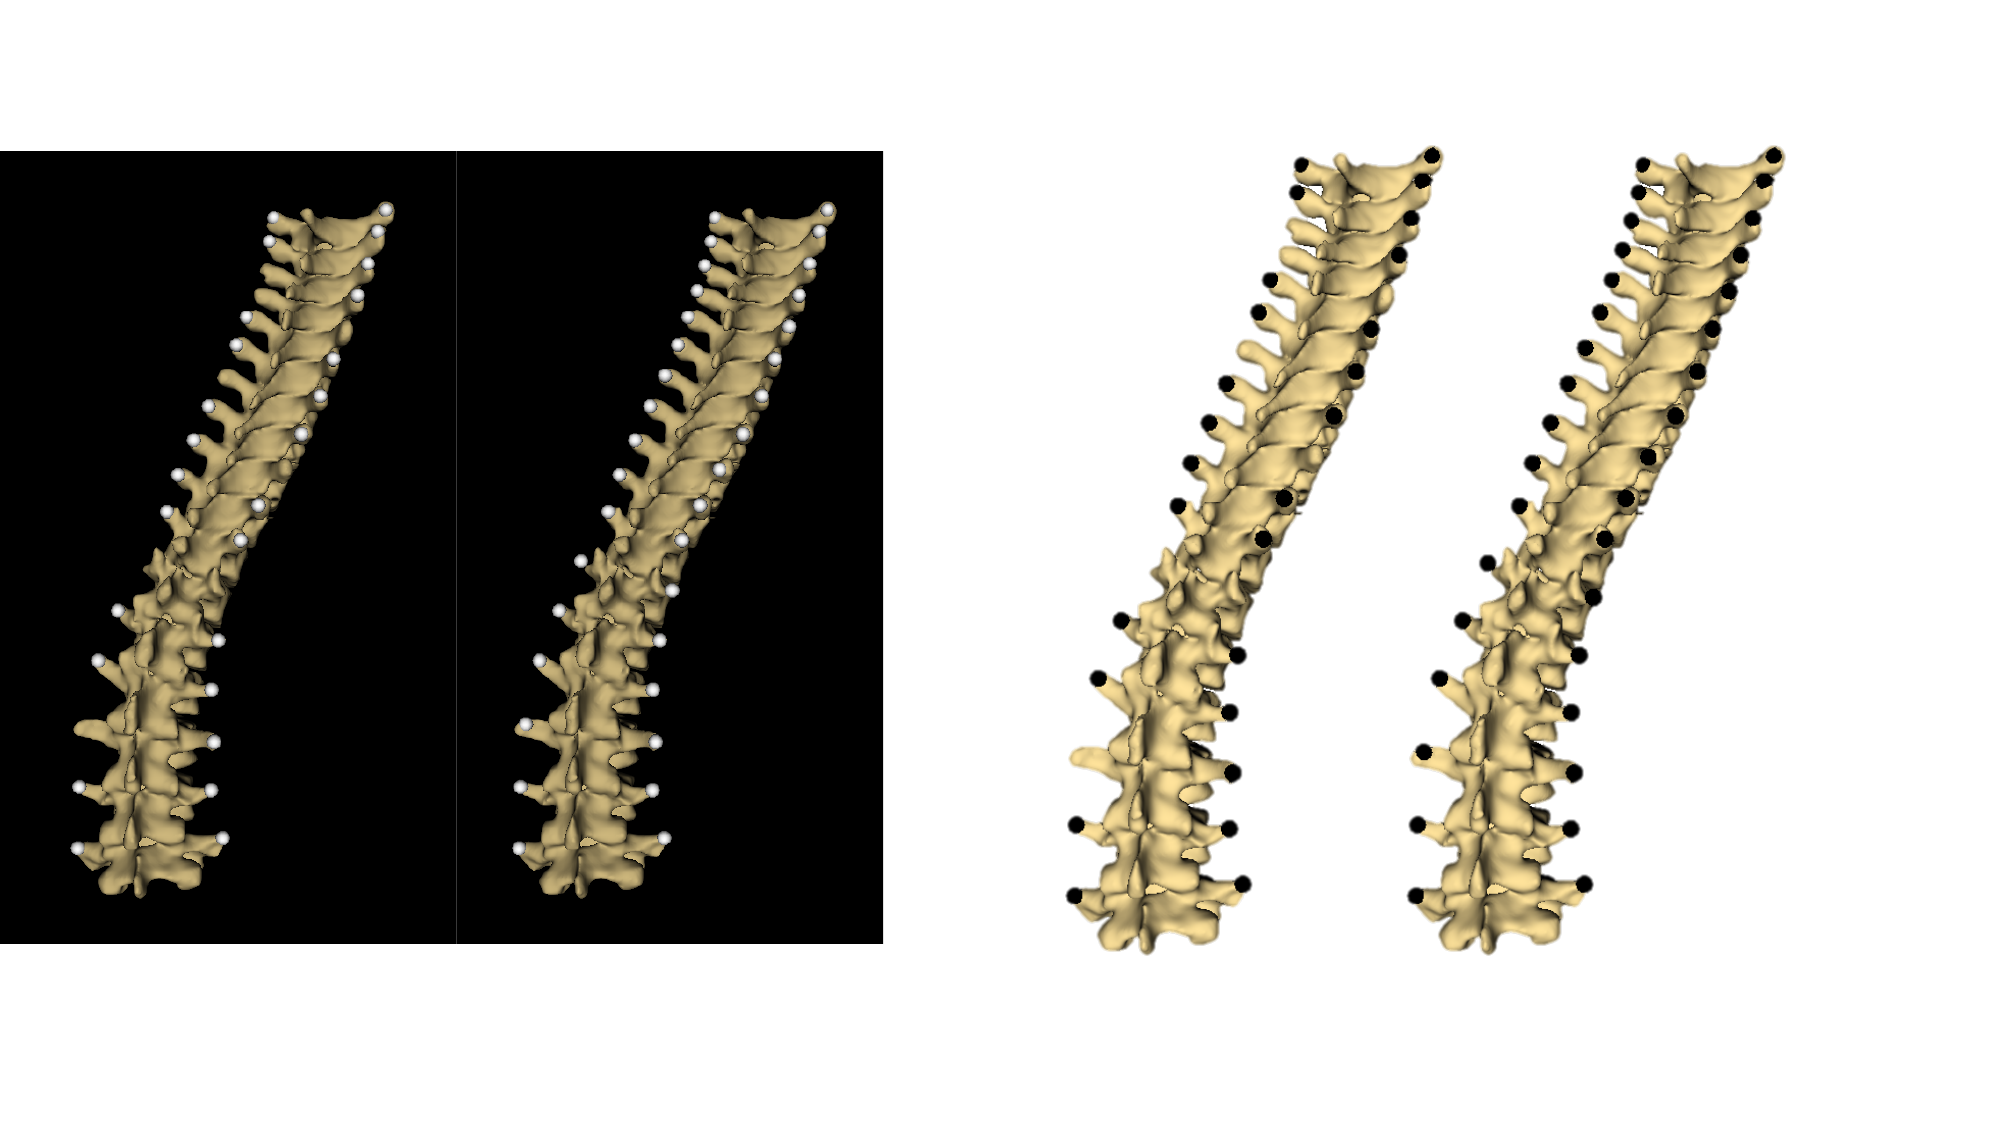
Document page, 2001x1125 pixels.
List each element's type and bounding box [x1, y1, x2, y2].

text_box [997, 88, 1843, 1008]
text_box [0, 151, 884, 944]
